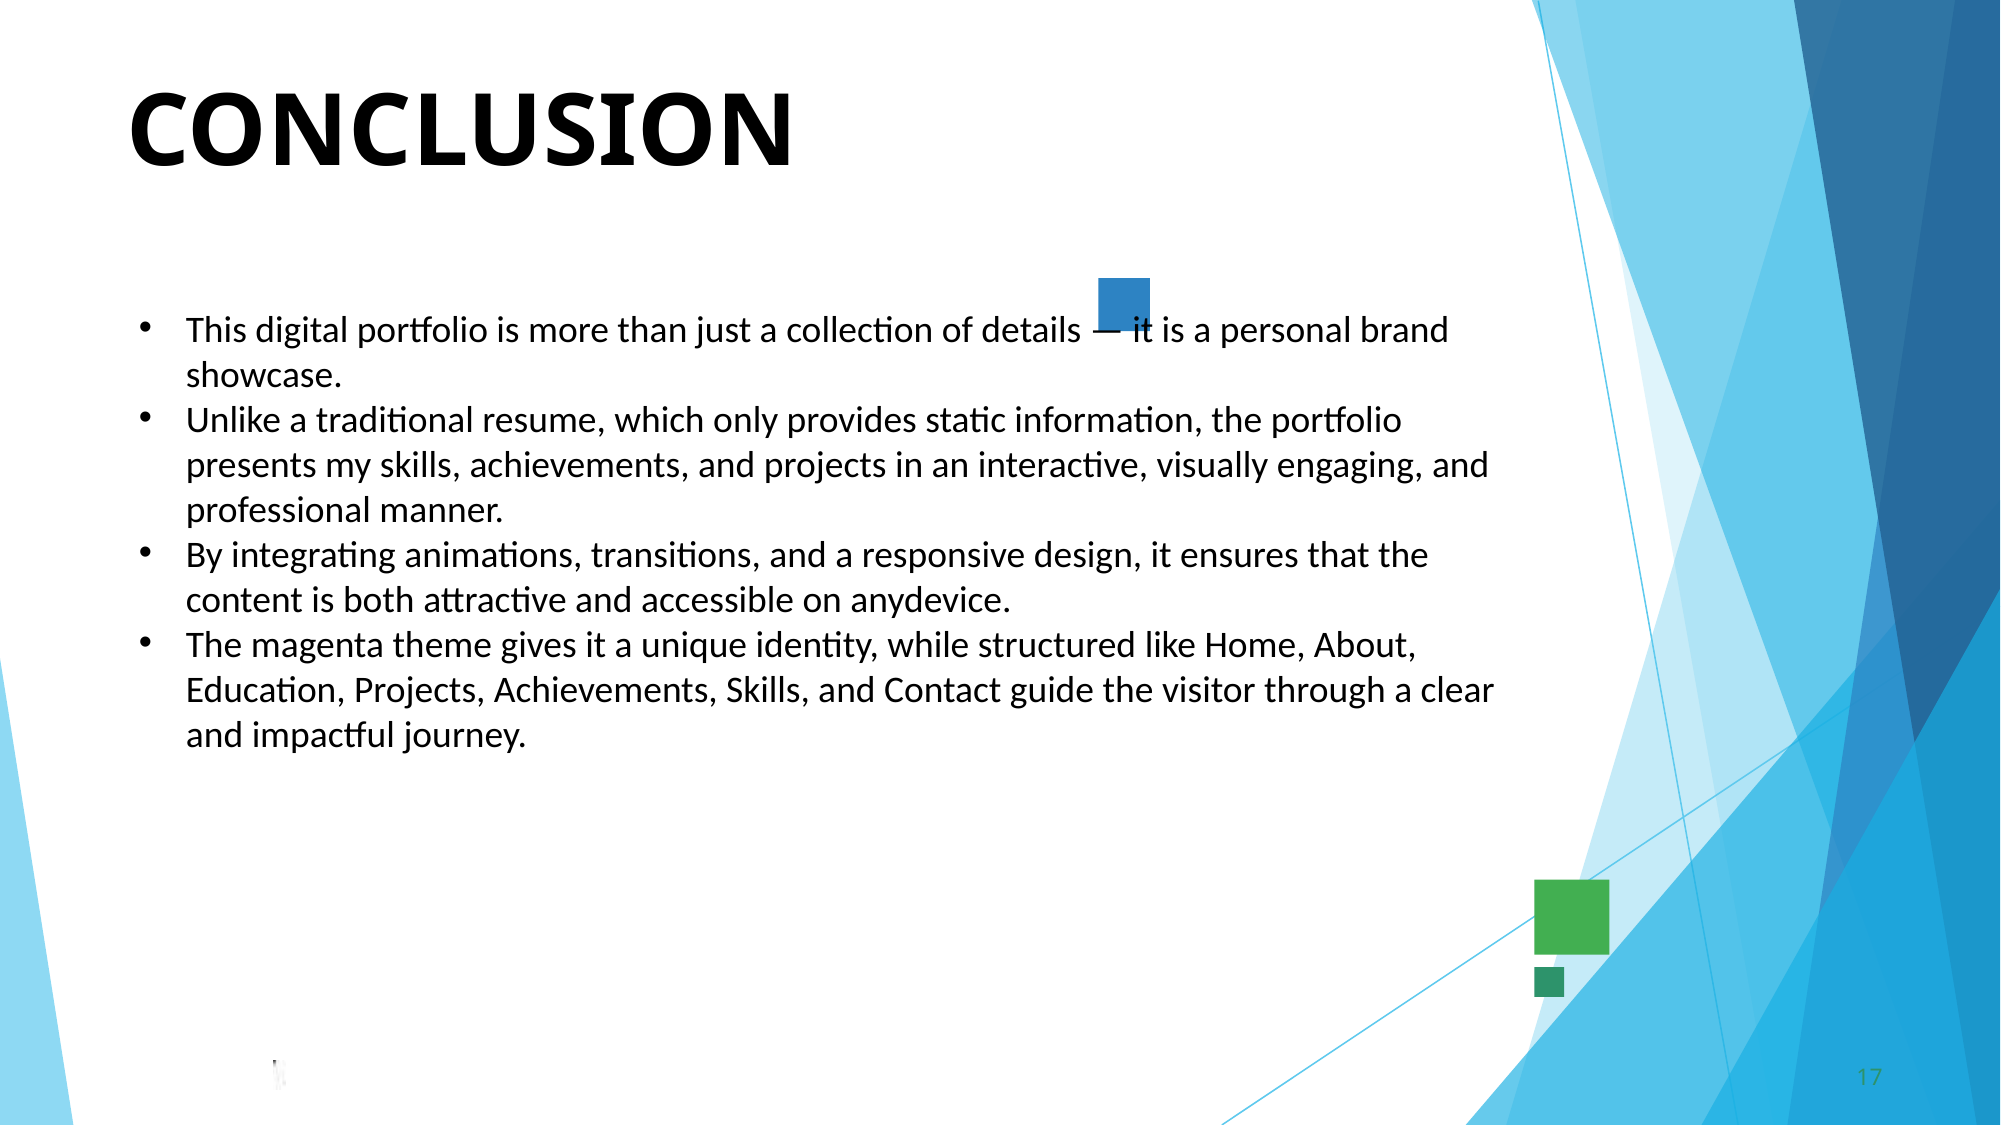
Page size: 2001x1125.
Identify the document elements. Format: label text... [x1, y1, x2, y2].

text_box 17 [1849, 1061, 1888, 1095]
text_box [1534, 879, 1610, 955]
text_box [1534, 967, 1565, 997]
title CONCLUSION [123, 63, 875, 254]
text_box This digital portfolio is more than just a collection of details — it is a personal brand showcase. Unlike a traditional resume, which only provides static information, the portfolio presents my skills, achievements, and projects in an interactive, visually engaging, and professional manner. By integrating animations, transitions, and a responsive design, it ensures that the content is both attractive and accessible on anydevice. The magenta theme gives it a unique identity, while structured like Home, About, Education, Projects, Achievements, Skills, and Contact guide the visitor through a clear and impactful journey. [124, 297, 1550, 762]
picture [273, 1060, 287, 1091]
text_box [1098, 278, 1150, 297]
